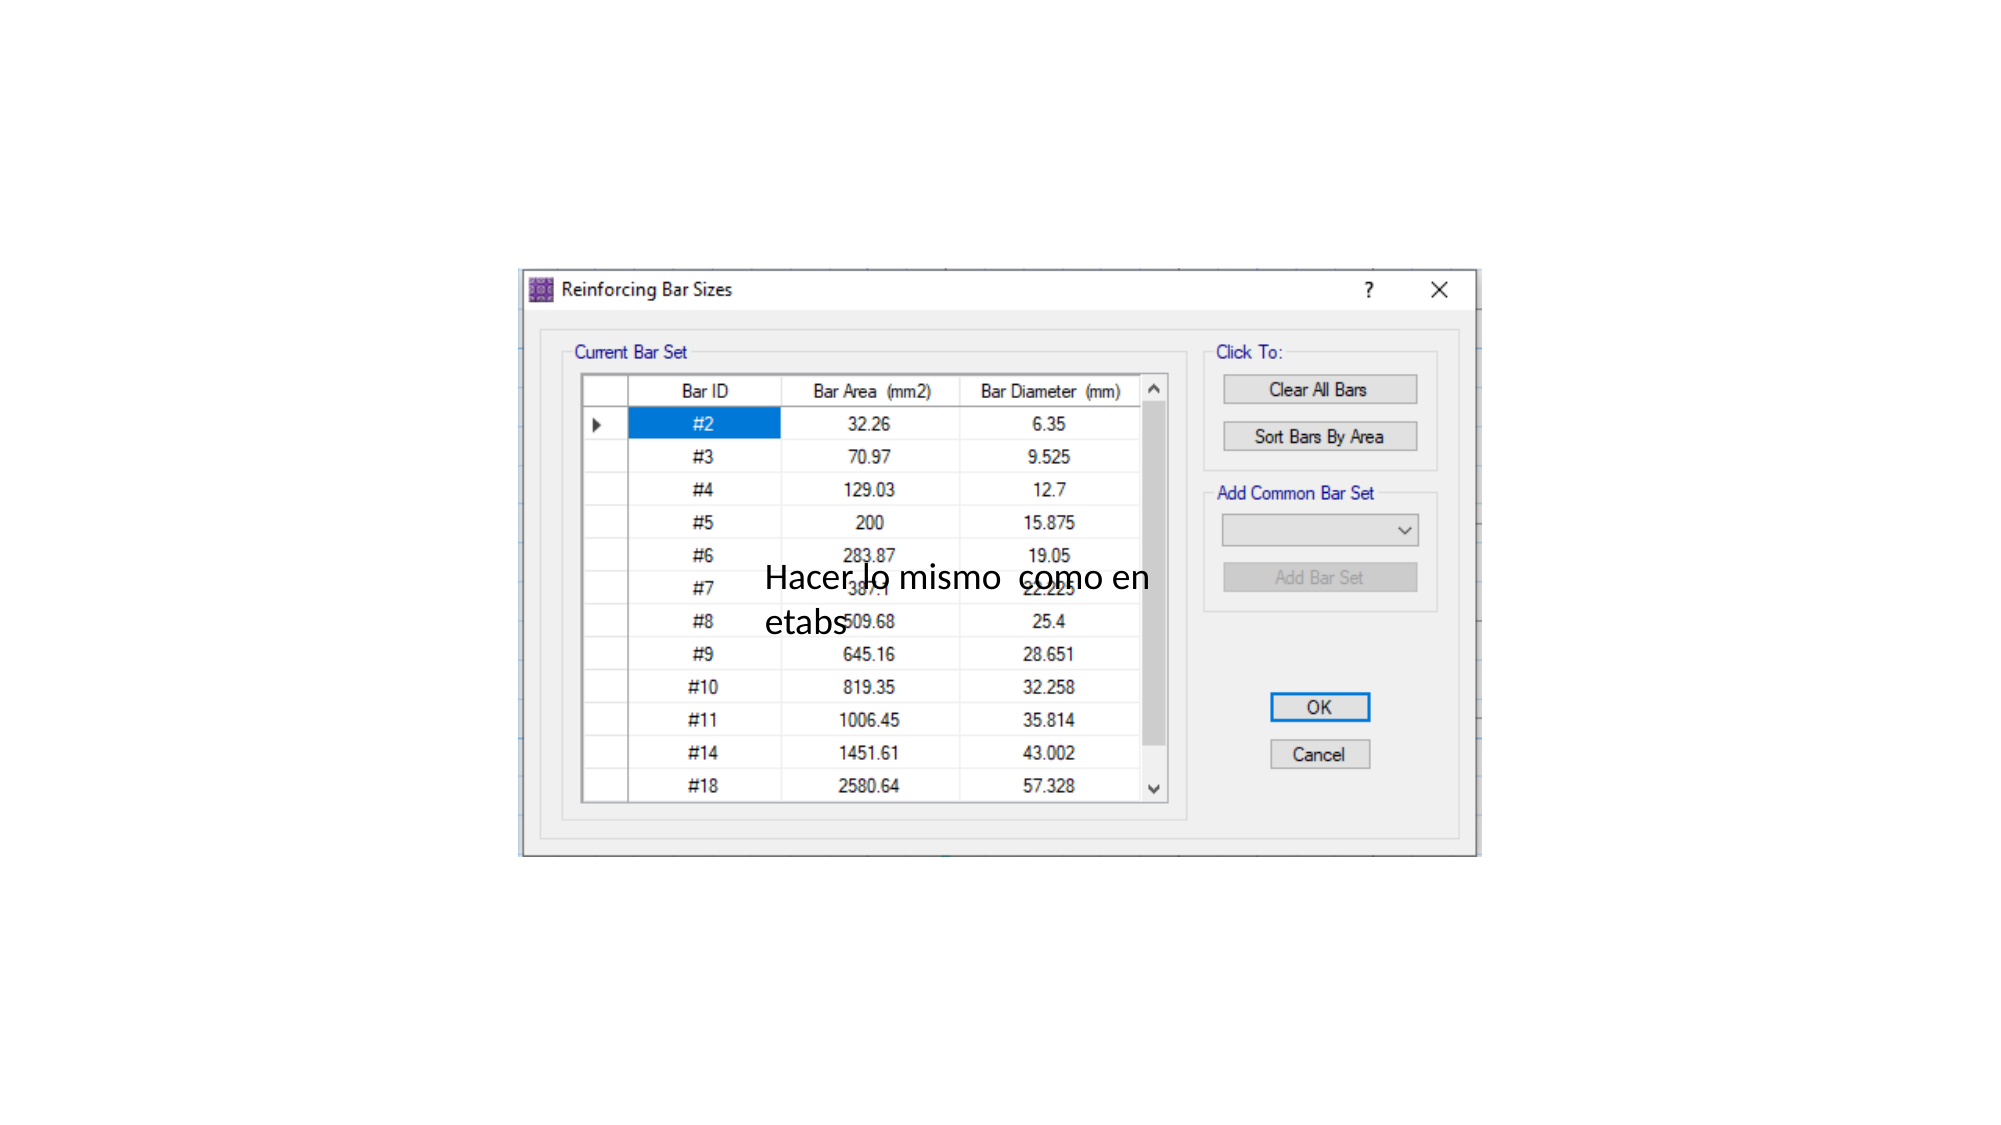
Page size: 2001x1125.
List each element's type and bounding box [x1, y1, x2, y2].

picture [518, 268, 1482, 857]
